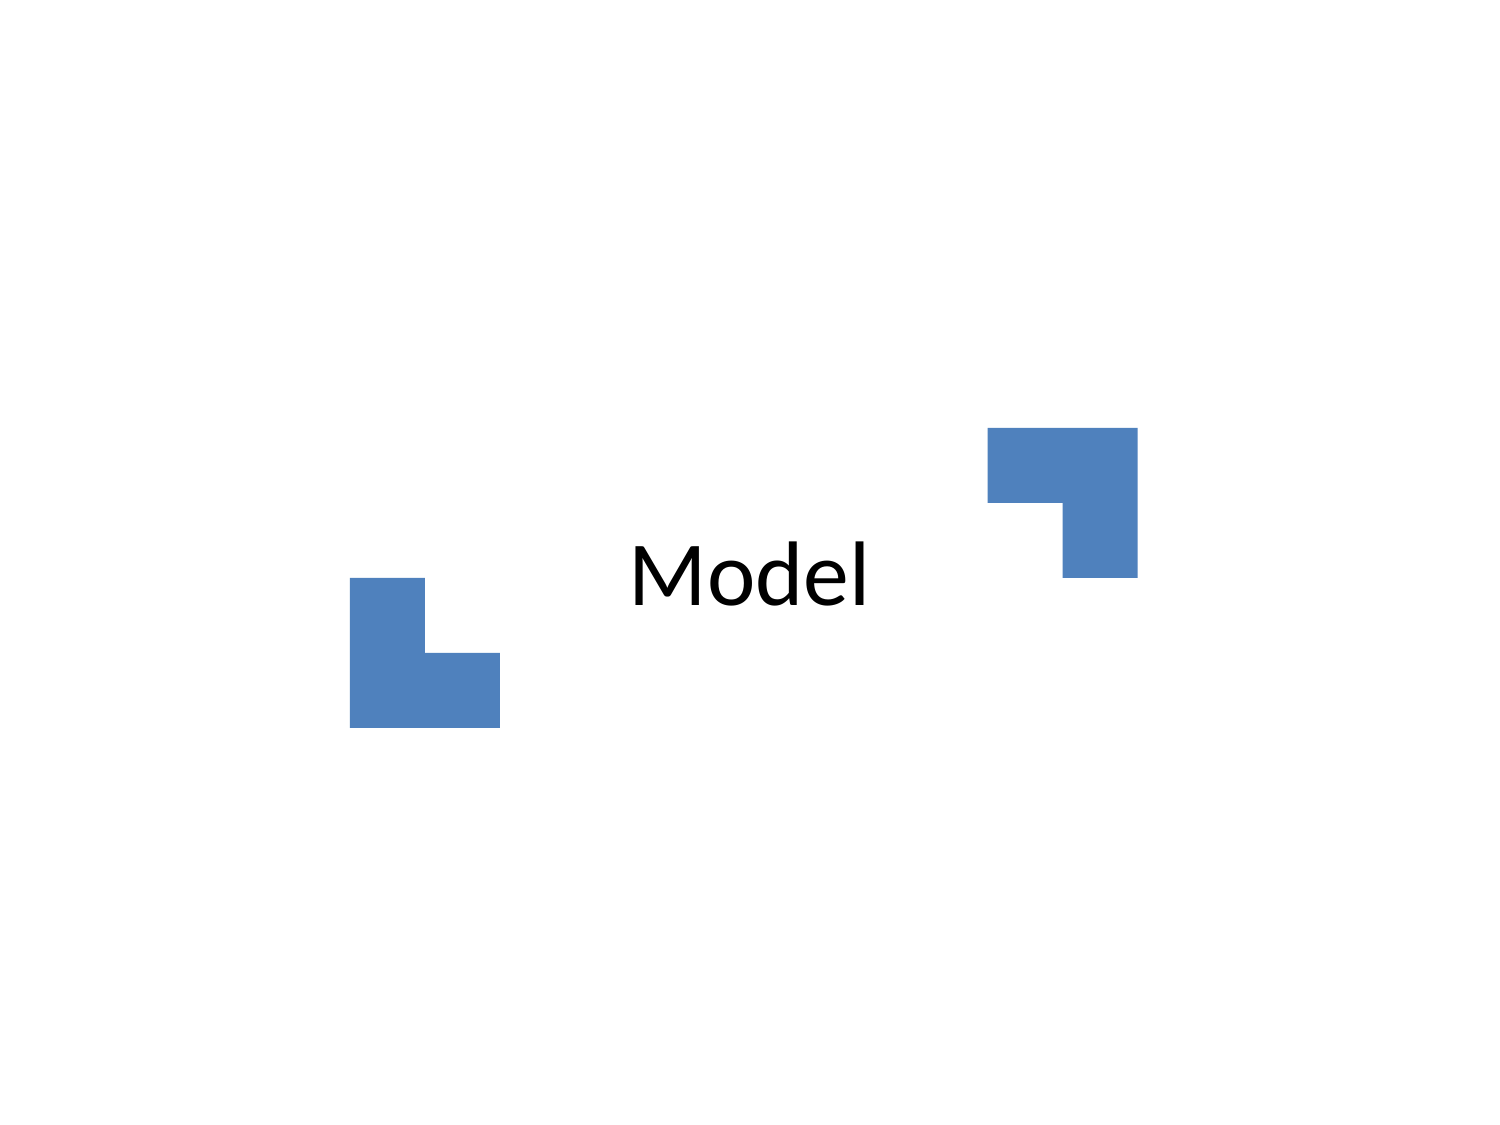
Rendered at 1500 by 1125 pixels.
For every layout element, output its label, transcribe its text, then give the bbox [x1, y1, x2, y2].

text_box [985, 426, 1140, 580]
text_box [348, 576, 502, 730]
title Model [75, 474, 1425, 663]
